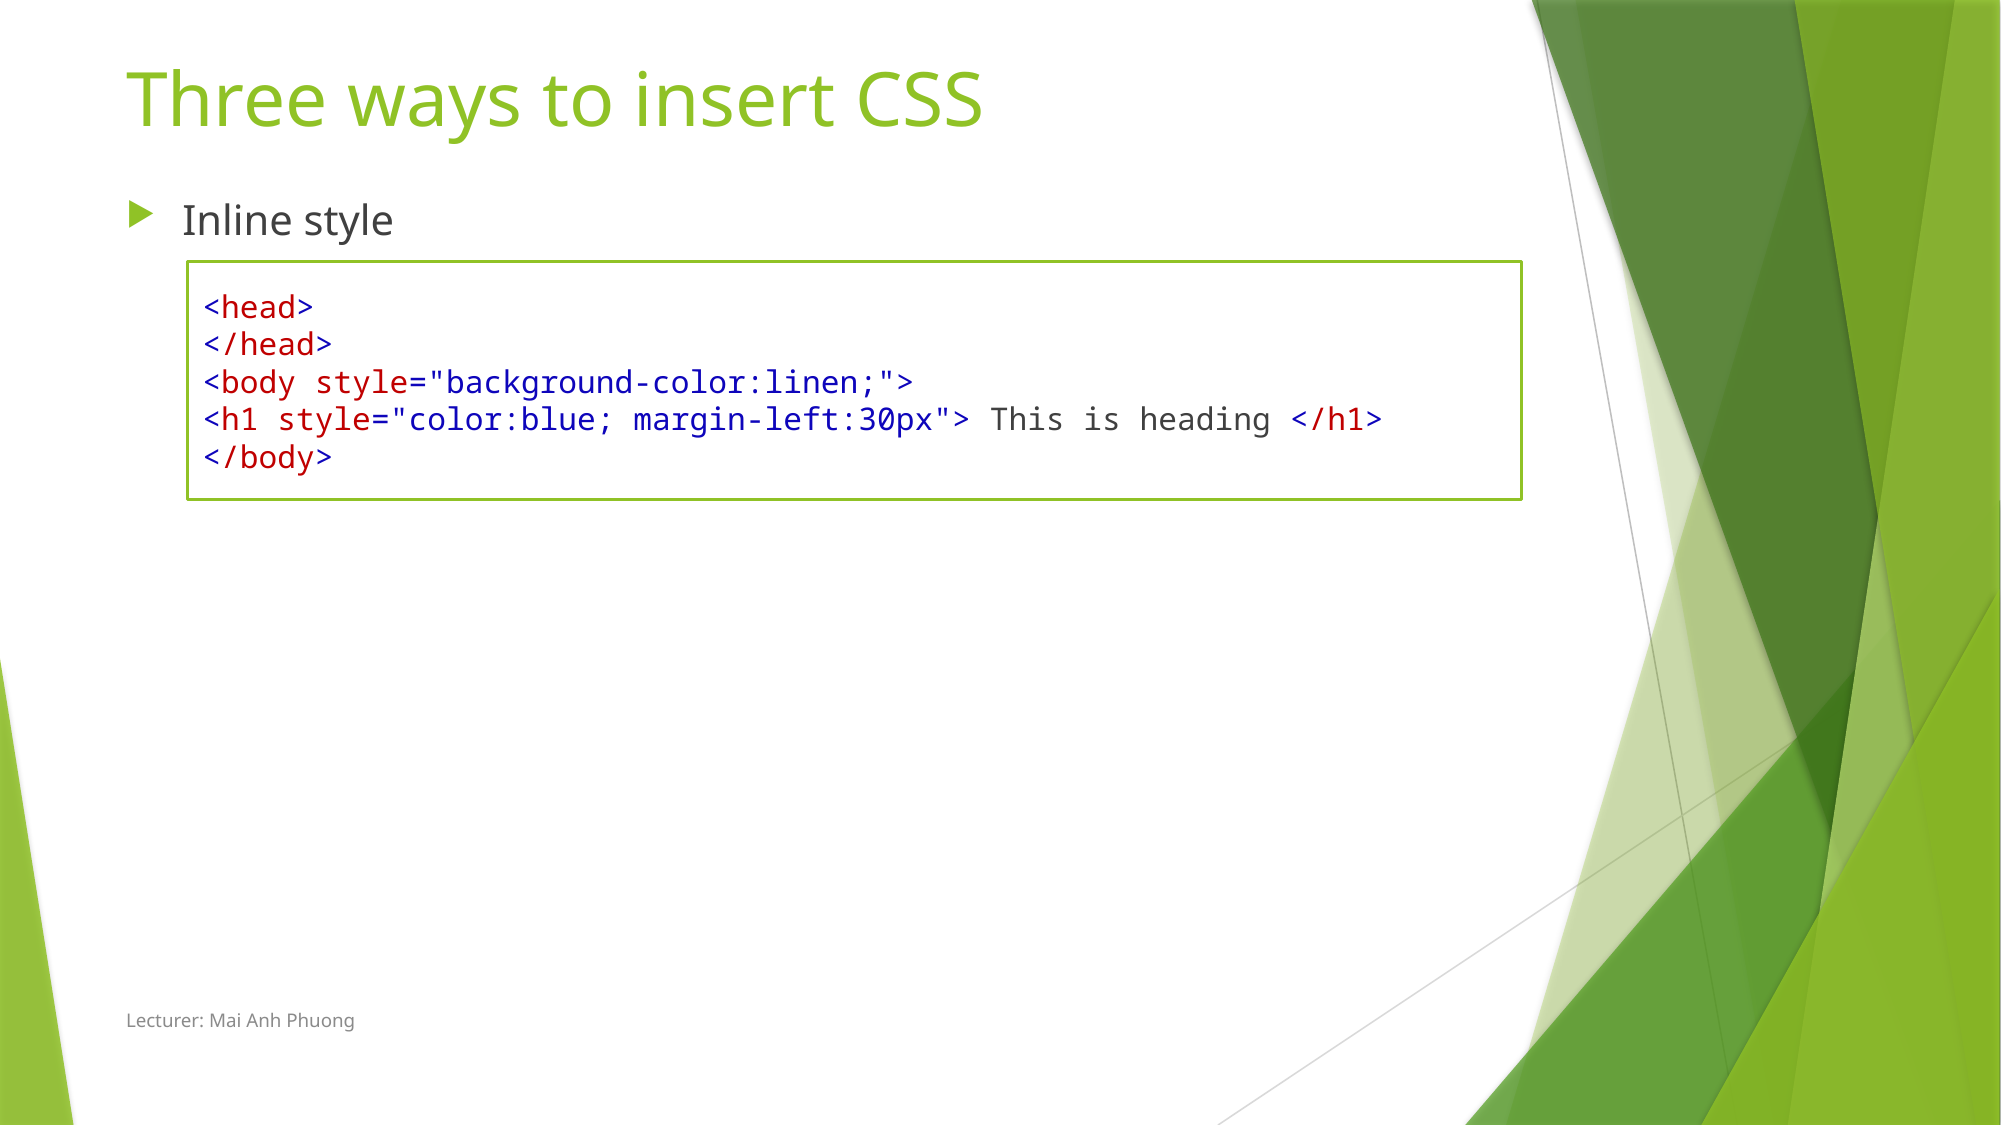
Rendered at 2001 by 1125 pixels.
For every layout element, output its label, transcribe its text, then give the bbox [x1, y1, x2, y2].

footer Lecturer: Mai Anh Phuong [111, 991, 1145, 1051]
text_box <head> </head> <body style="background-color:linen;"> <h1 style="color:blue; margin-left:30px"> This is heading </h1> </body> [186, 260, 1523, 501]
list Inline style [111, 185, 1522, 992]
title Three ways to insert CSS [111, 43, 1522, 152]
